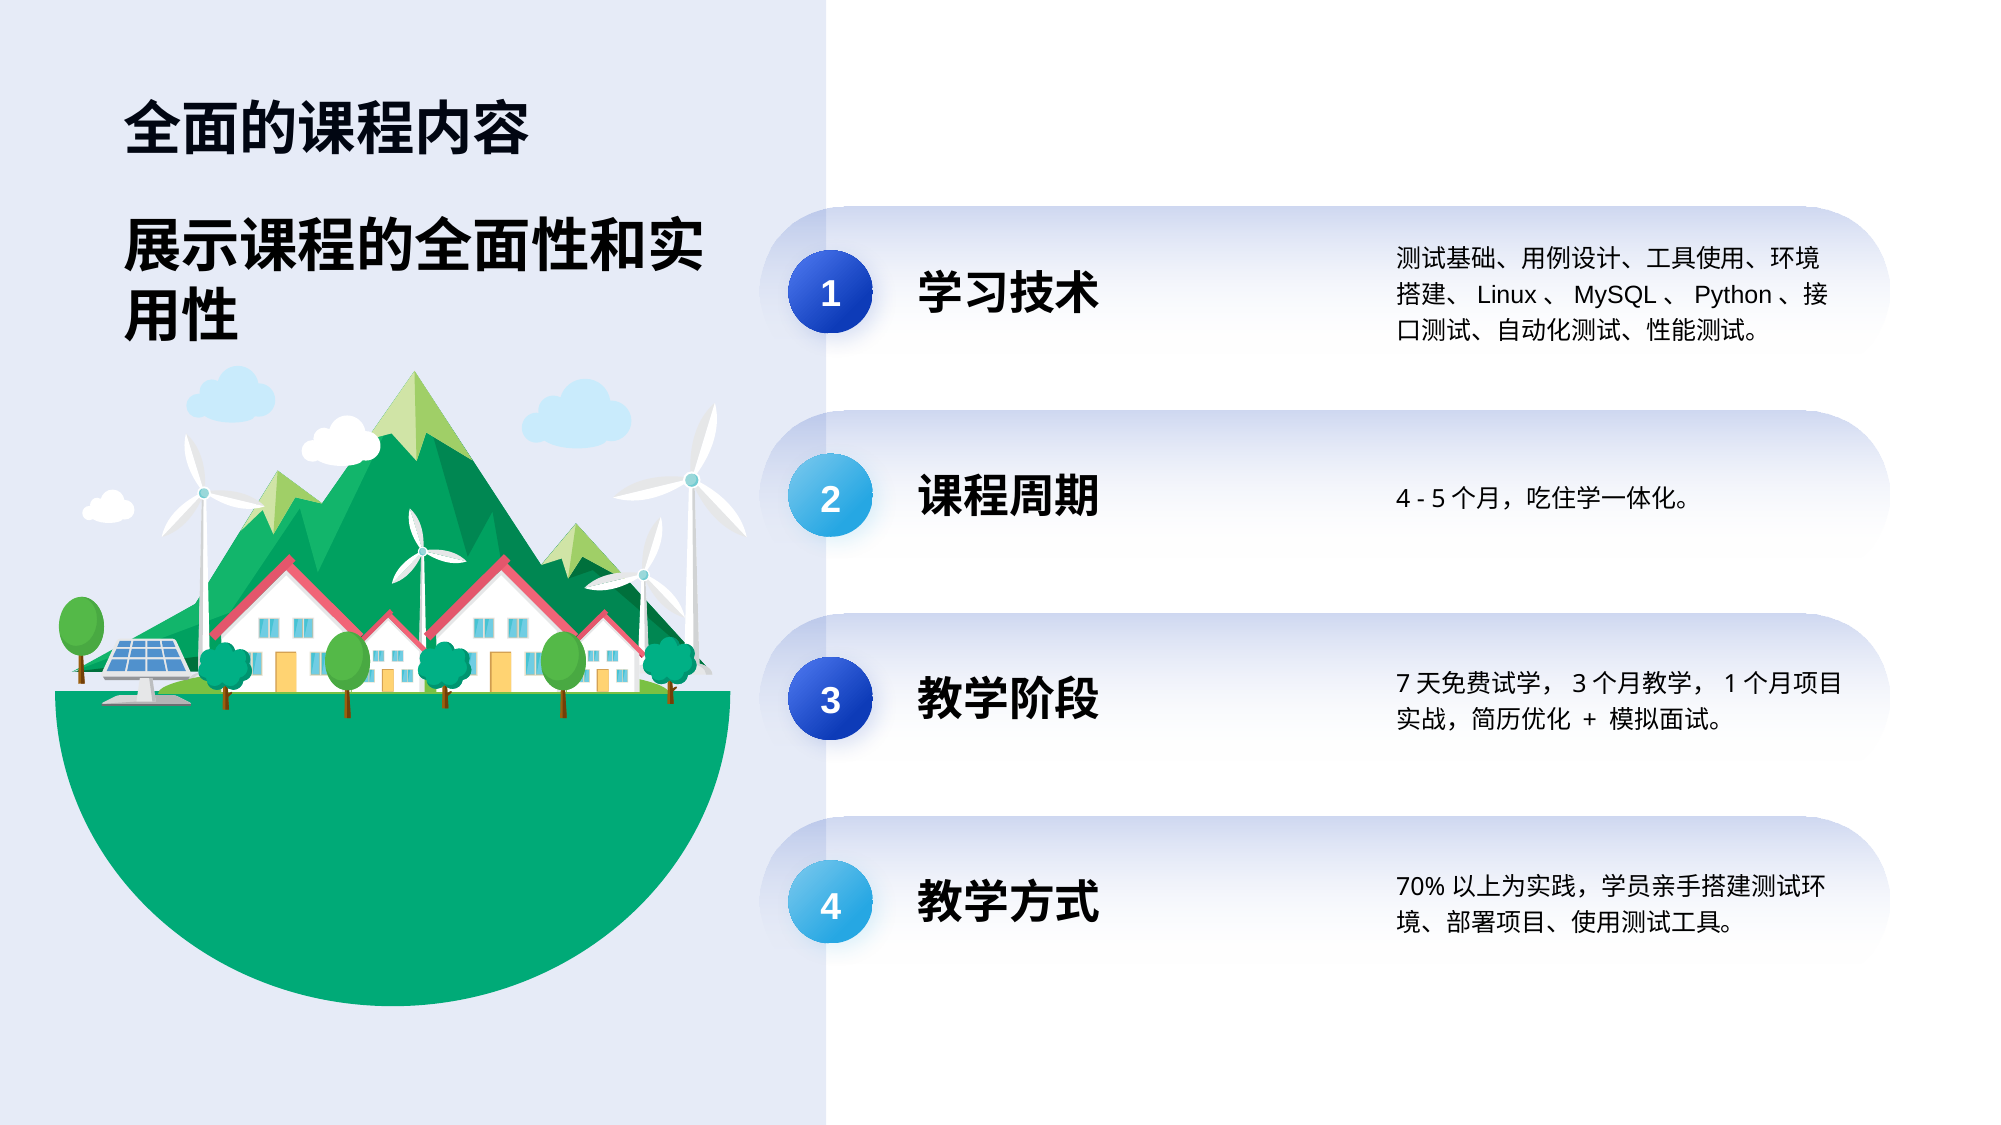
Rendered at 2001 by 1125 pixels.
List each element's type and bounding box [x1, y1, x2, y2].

text_box [0, 0, 1890, 1125]
